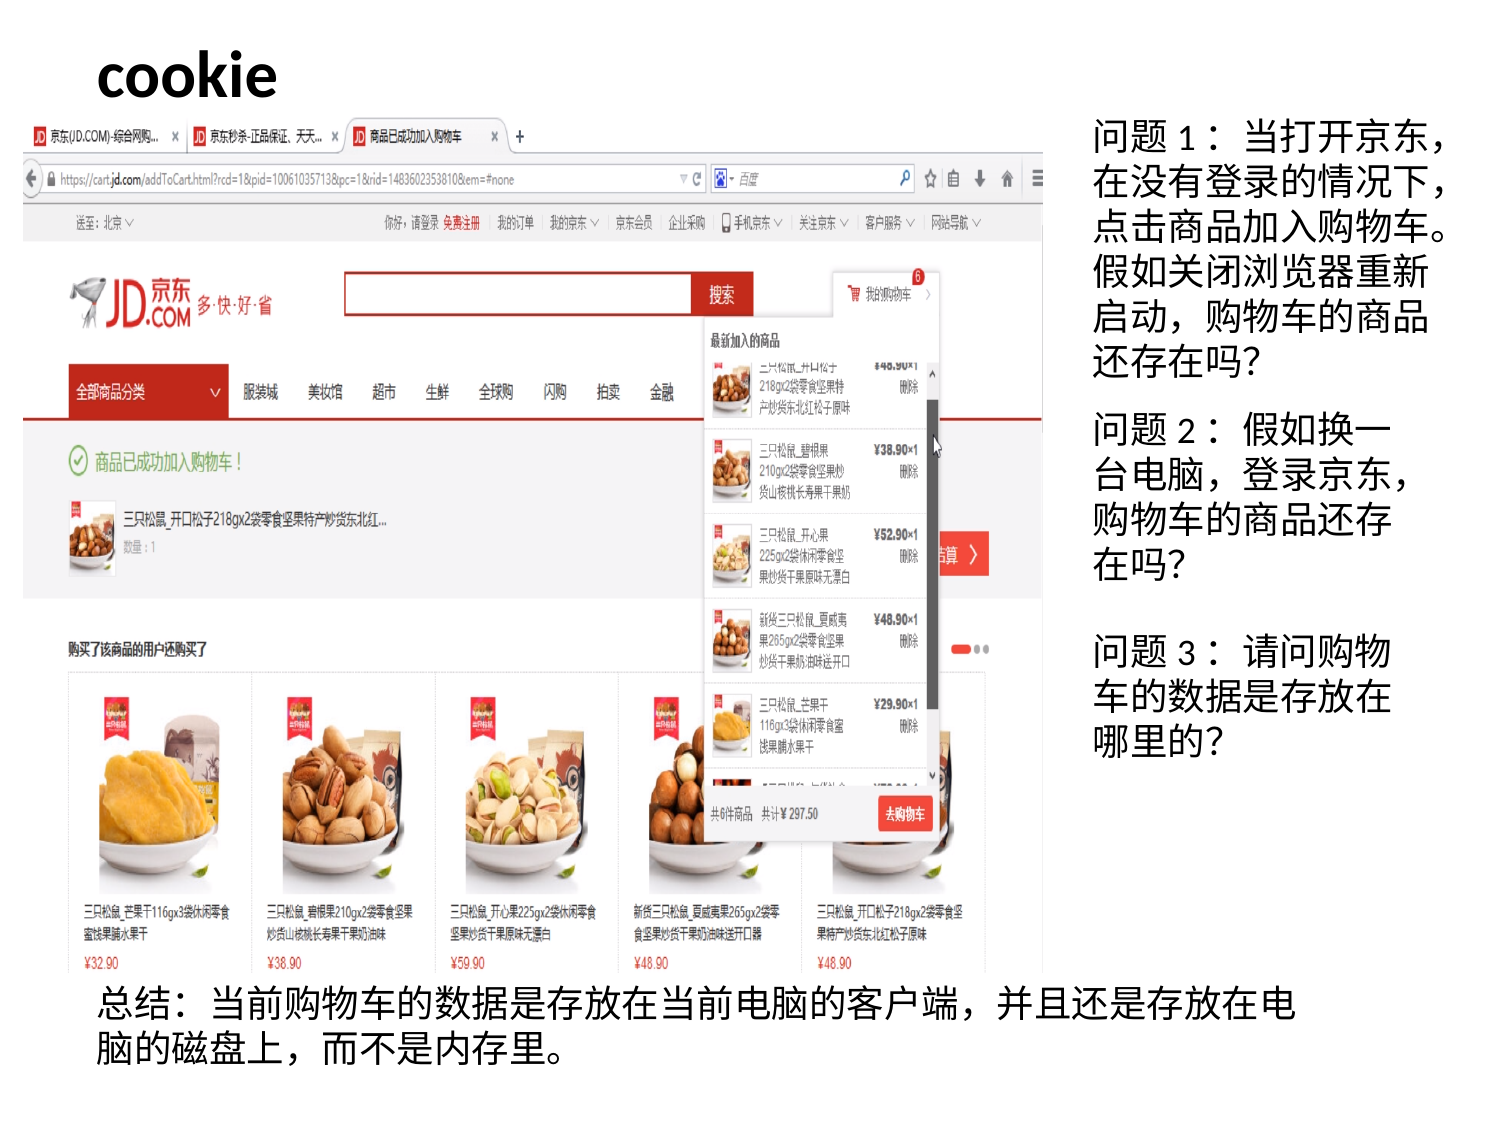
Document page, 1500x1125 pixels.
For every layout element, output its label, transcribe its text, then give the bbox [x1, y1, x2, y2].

text_box 问题2：假如换一台电脑，登录京东，购物车的商品还存在吗？ [1078, 398, 1418, 594]
text_box 问题1：当打开京东，在没有登录的情况下，点击商品加入购物车。假如关闭浏览器重新启动，购物车的商品还存在吗？ [1078, 105, 1453, 391]
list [23, 116, 1044, 973]
text_box cookie [82, 23, 645, 115]
text_box 问题3：请问购物车的数据是存放在哪里的？ [1078, 621, 1418, 771]
text_box 总结：当前购物车的数据是存放在当前电脑的客户端，并且还是存放在电脑的磁盘上，而不是内存里。 [82, 972, 1336, 1078]
